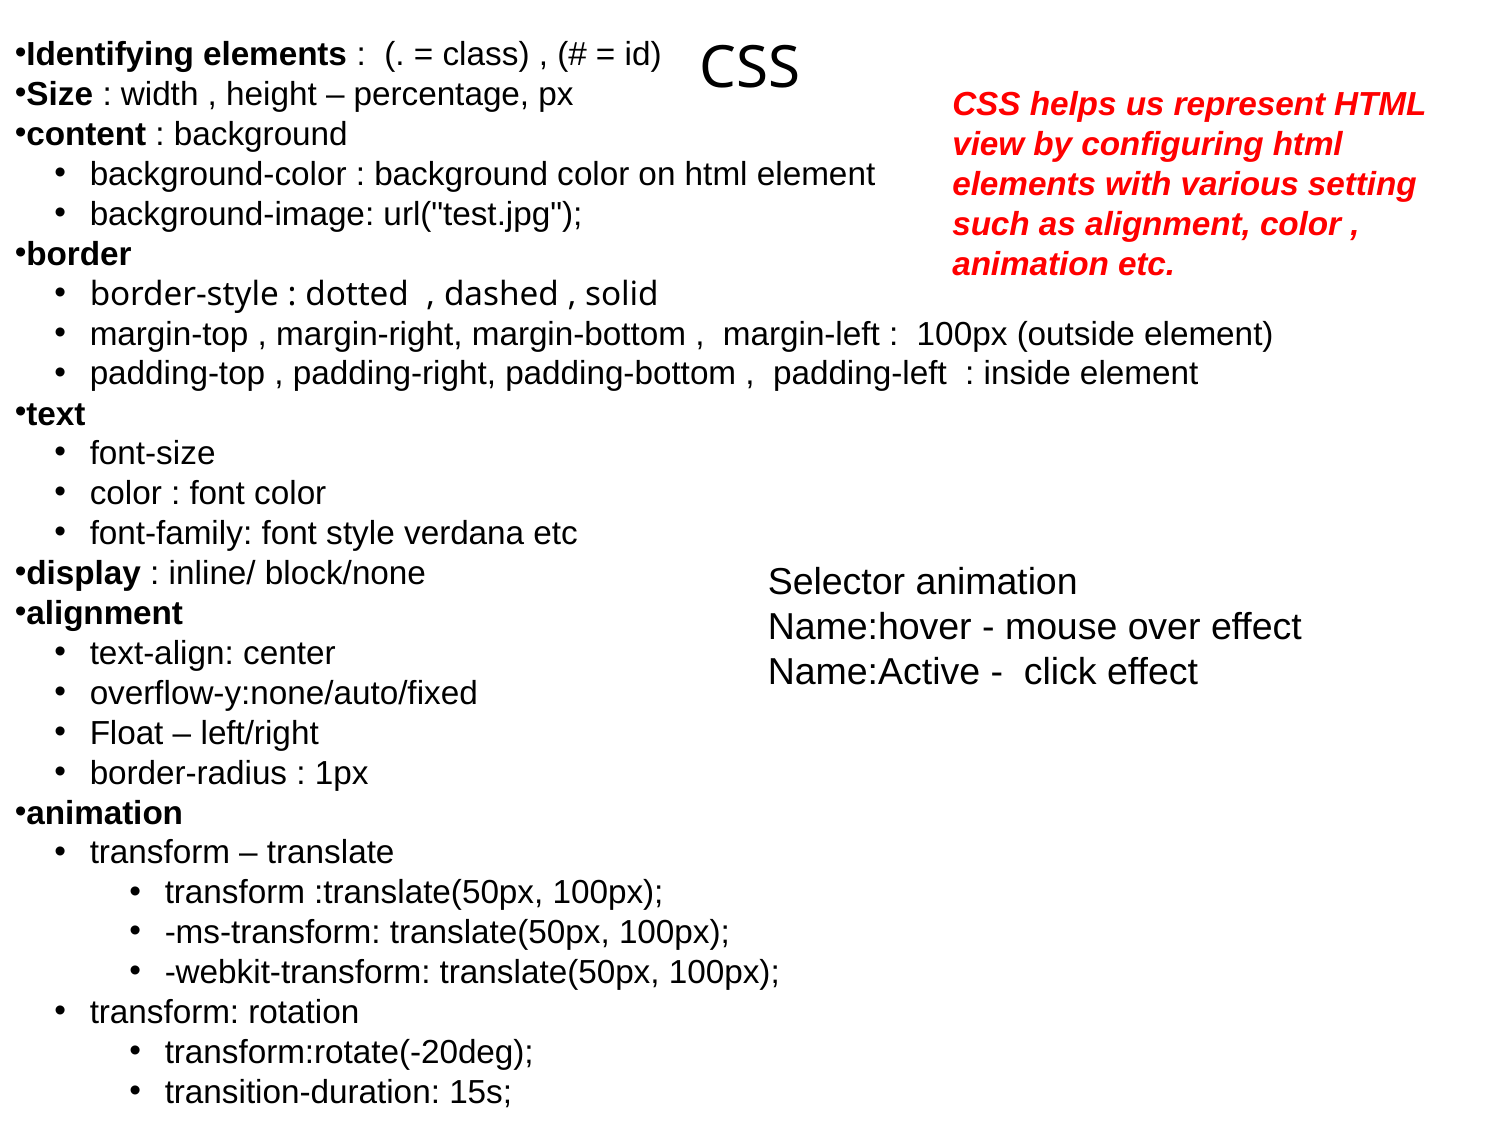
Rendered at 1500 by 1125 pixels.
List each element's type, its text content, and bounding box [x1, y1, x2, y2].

text_box CSS helps us represent HTML view by configuring html elements with various setting such as alignment, color , animation etc. [937, 74, 1450, 290]
text_box CSS [75, 5, 1425, 123]
text_box Selector animation Name:hover - mouse over effect Name:Active - click effect [753, 549, 1318, 745]
text_box Identifying elements : (. = class) , (# = id) Size : width , height – percentage, px content : background background-color : background color on html element background-image: url("test.jpg"); border border-style : dotted , dashed , solid margin-top , margin-right, margin-bottom , margin-left : 100px (outside element) padding-top , padding-right, padding-bottom , padding-left : inside element text font-size color : font color font-family: font style verdana etc display : inline/ block/none alignment text-align: center overflow-y:none/auto/fixed Float – left/right border-radius : 1px animation transform – translate transform :translate(50px, 100px); -ms-transform: translate(50px, 100px); -webkit-transform: translate(50px, 100px); transform: rotation transform:rotate(-20deg); transition-duration: 15s; [0, 24, 1450, 1118]
